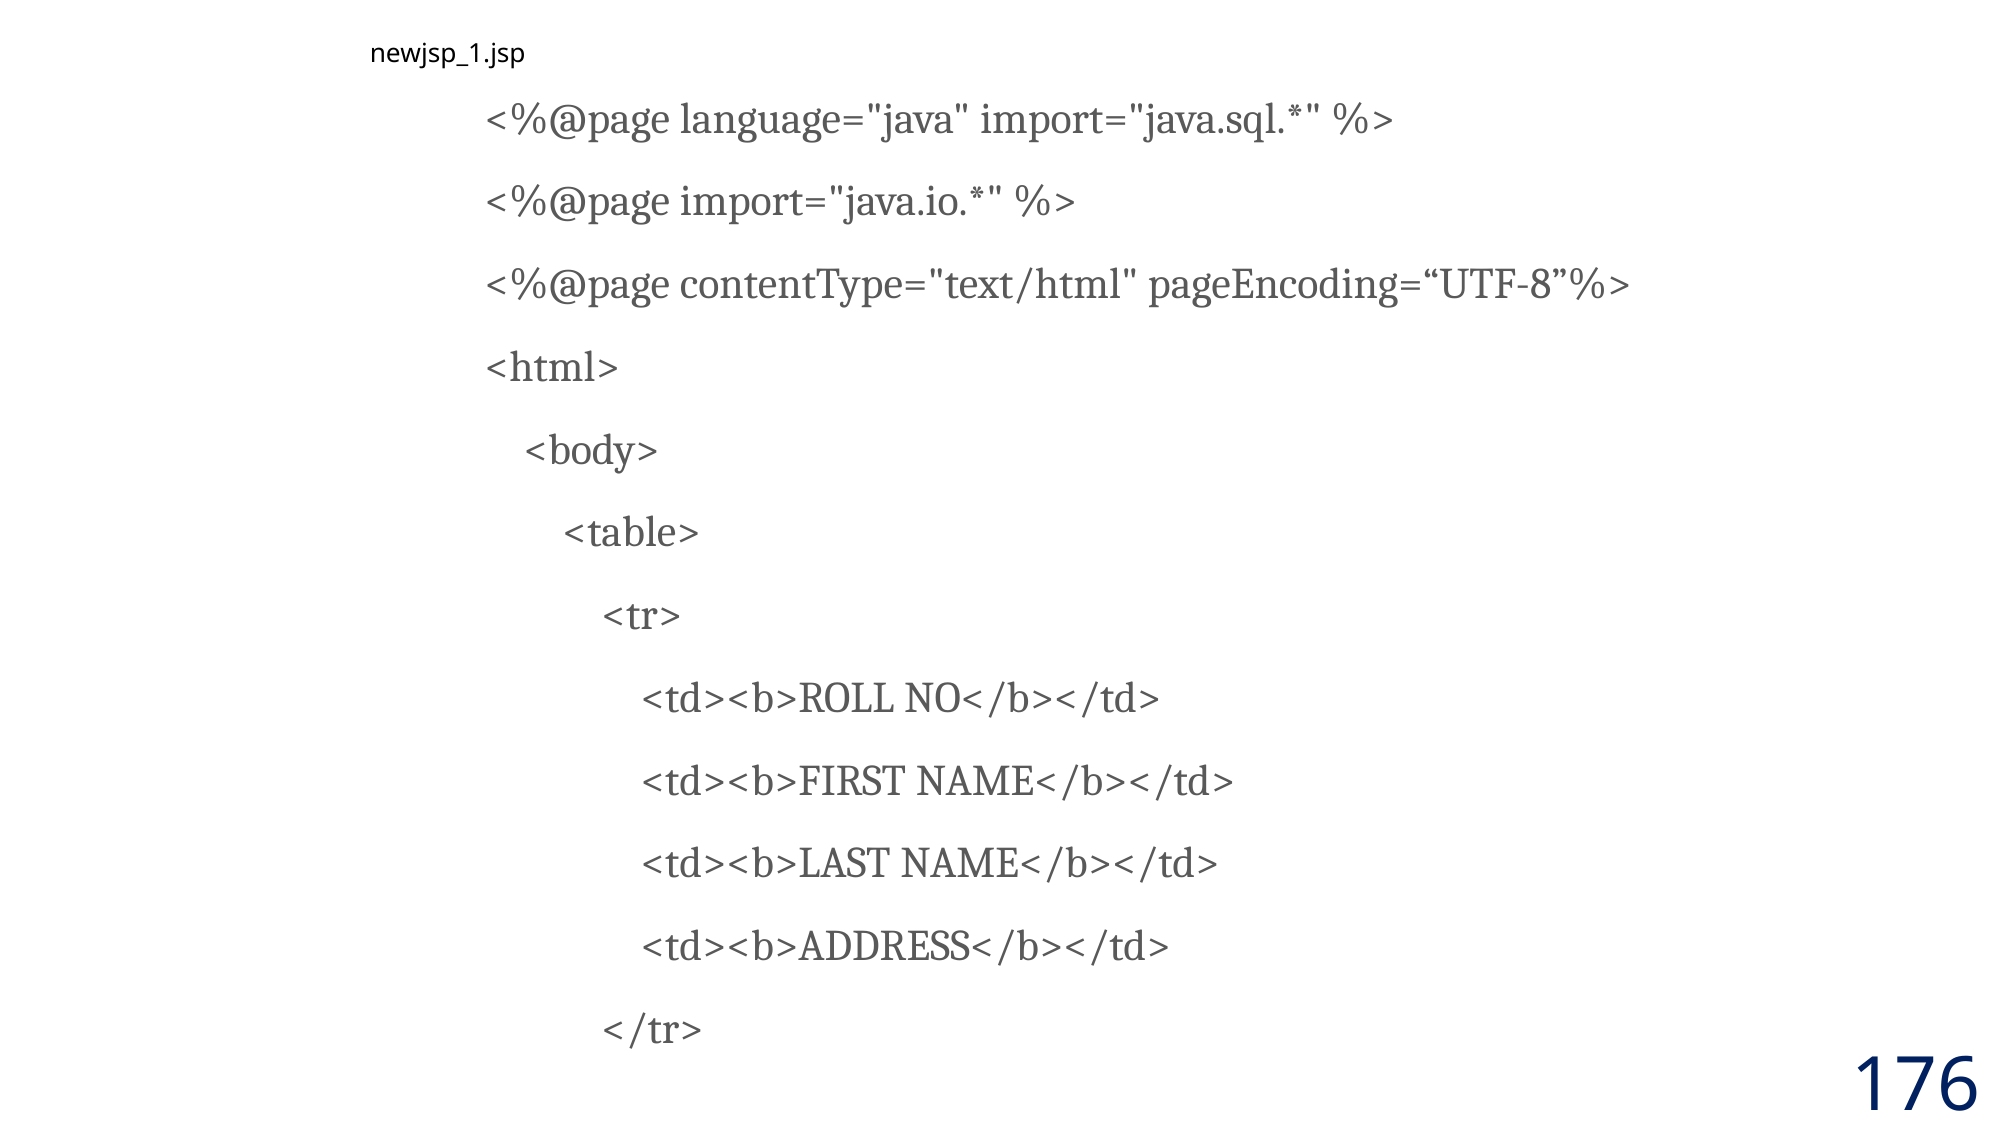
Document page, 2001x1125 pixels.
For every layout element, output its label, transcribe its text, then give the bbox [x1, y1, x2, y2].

text_box newjsp_1.jsp [363, 30, 691, 74]
list <%@page language="java" import="java.sql.*" %> <%@page import="java.io.*" %> <%@page contentType="text/html" pageEncoding=“UTF-8”%> <html> <body> <table> <tr> <td><b>ROLL NO</b></td> <td><b>FIRST NAME</b></td> <td><b>LAST NAME</b></td> <td><b>ADDRESS</b></td> </tr> [469, 85, 1750, 1063]
slide_number 176 [1744, 1056, 1996, 1117]
